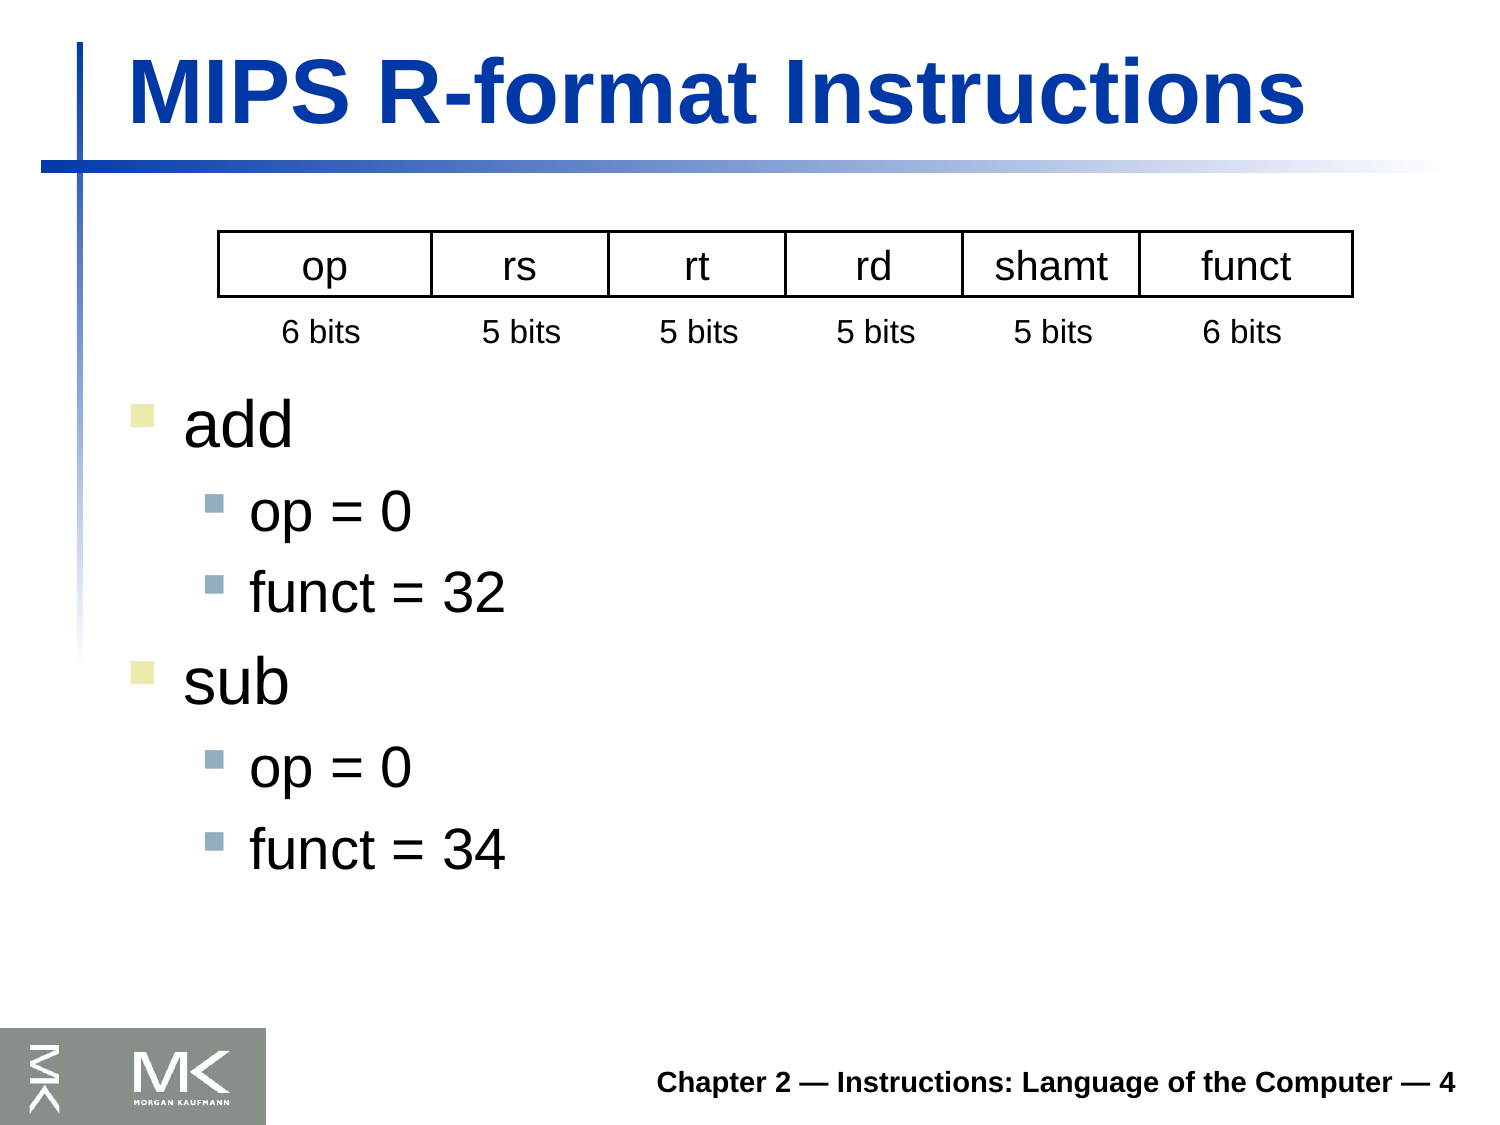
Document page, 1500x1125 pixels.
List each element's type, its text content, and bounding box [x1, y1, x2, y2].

picture [0, 1028, 266, 1125]
footer Chapter 2 — Instructions: Language of the Computer — 4 [277, 1046, 1471, 1106]
list add op = 0 funct = 32 sub op = 0 funct = 34 [112, 373, 1469, 1024]
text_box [218, 231, 1353, 359]
title MIPS R-format Instructions [112, 23, 1468, 149]
